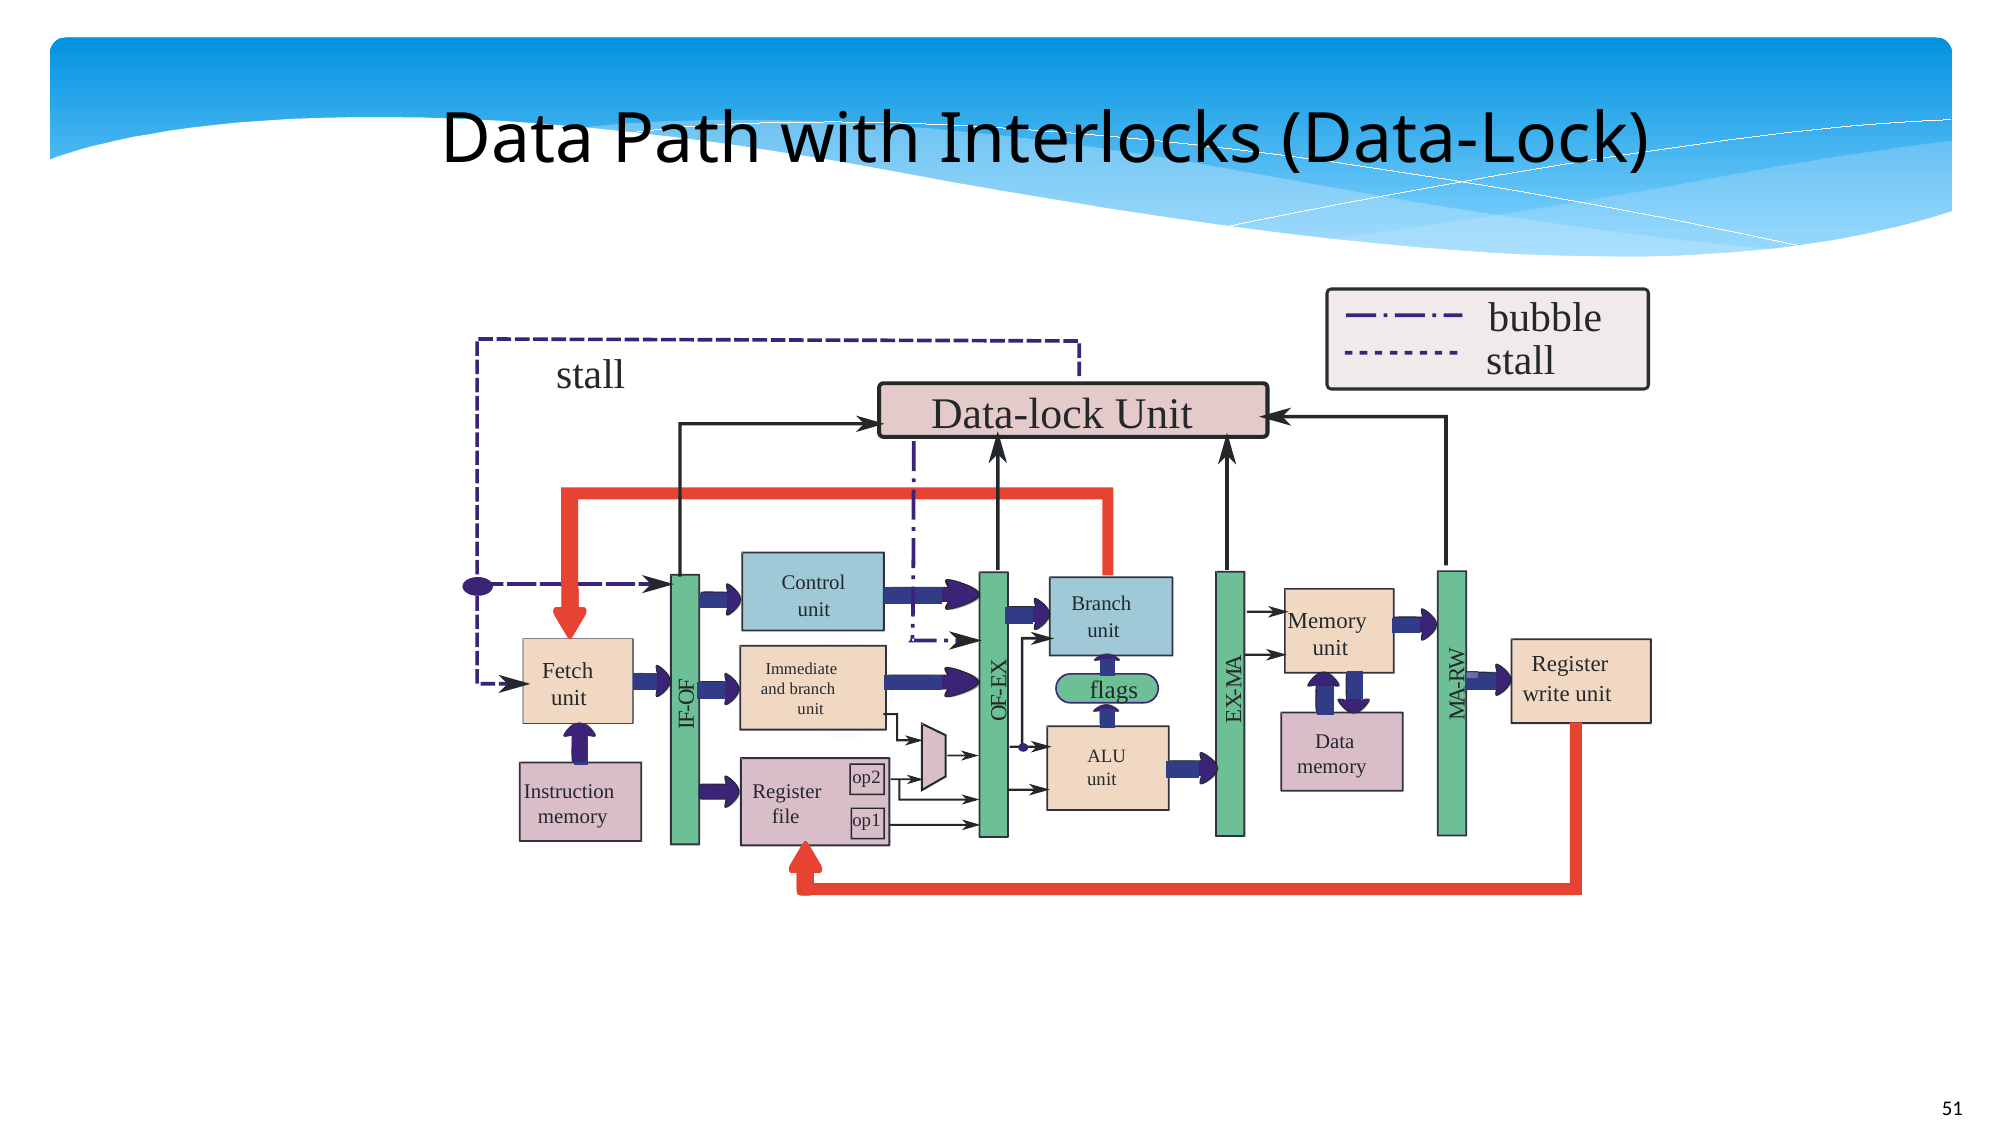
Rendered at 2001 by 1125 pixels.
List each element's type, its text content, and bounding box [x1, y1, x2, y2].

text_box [462, 287, 1653, 897]
title Data Path with Interlocks (Data-Lock) [437, 57, 1655, 211]
